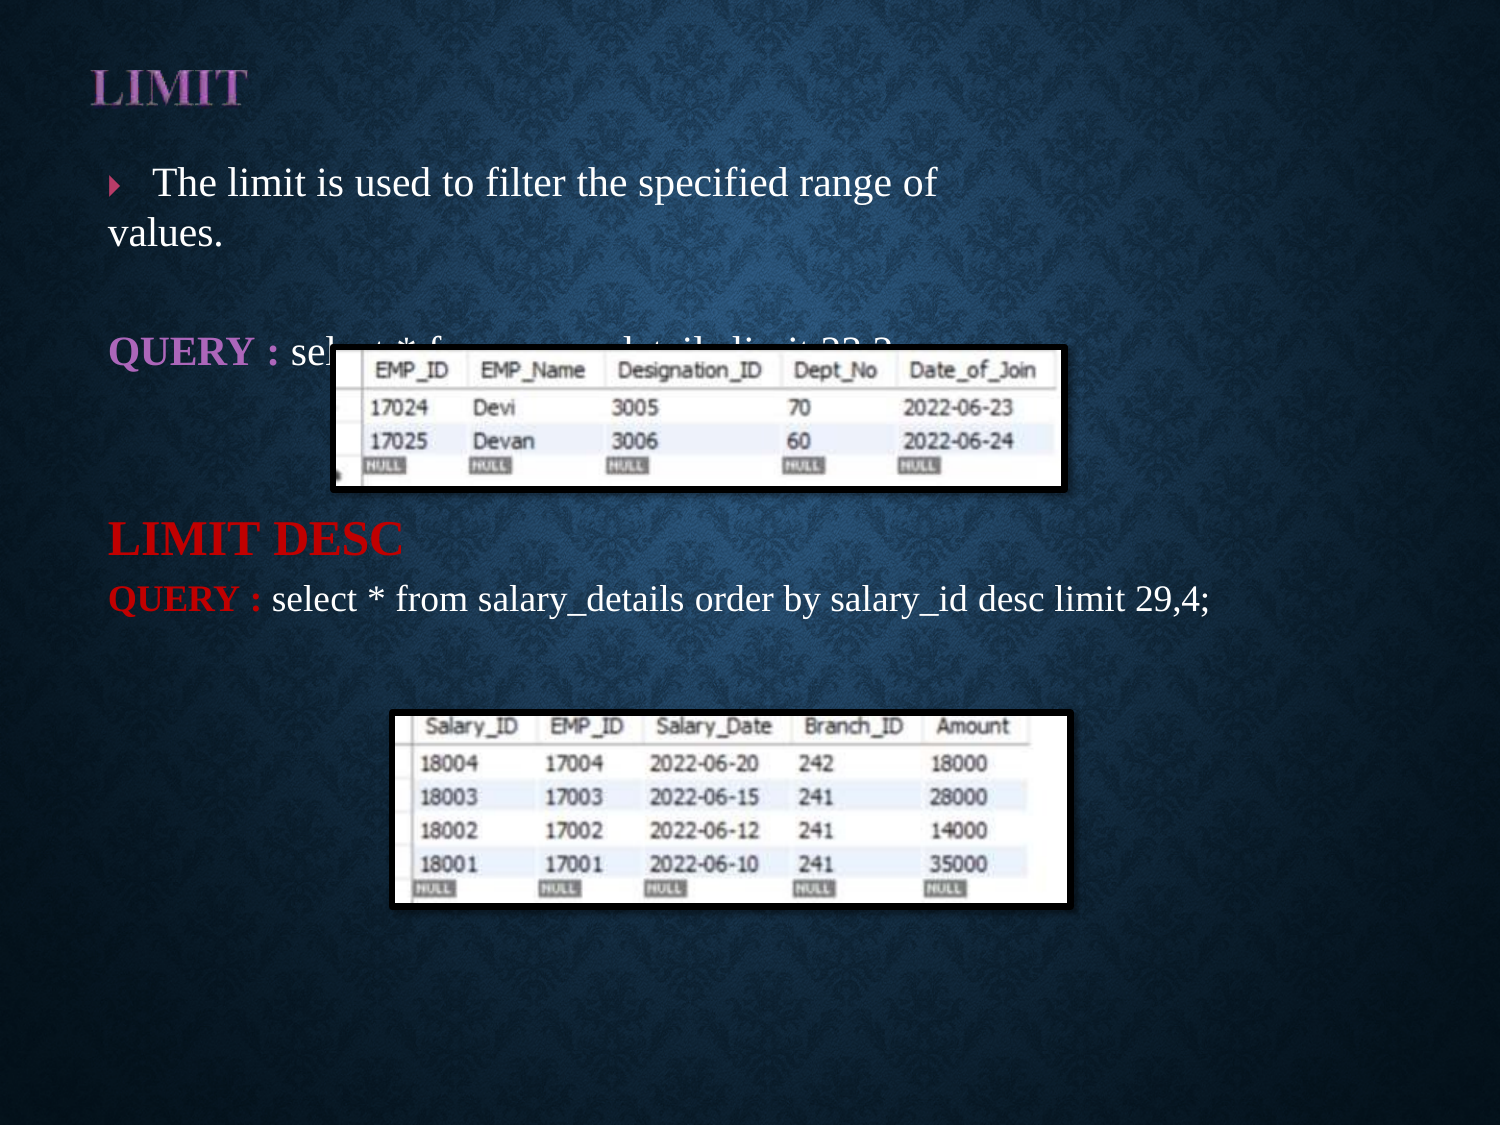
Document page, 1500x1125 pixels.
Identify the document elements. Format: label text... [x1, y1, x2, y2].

text_box LIMIT DESC QUERY : select * from salary_details order by salary_id desc limit 29,4; [105, 491, 1211, 619]
picture [89, 69, 249, 110]
text_box 🞂​ The limit is used to filter the specified range of values. QUERY : select * from emp_details limit 23,2; [105, 153, 1059, 375]
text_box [385, 706, 1086, 922]
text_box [326, 339, 1080, 505]
